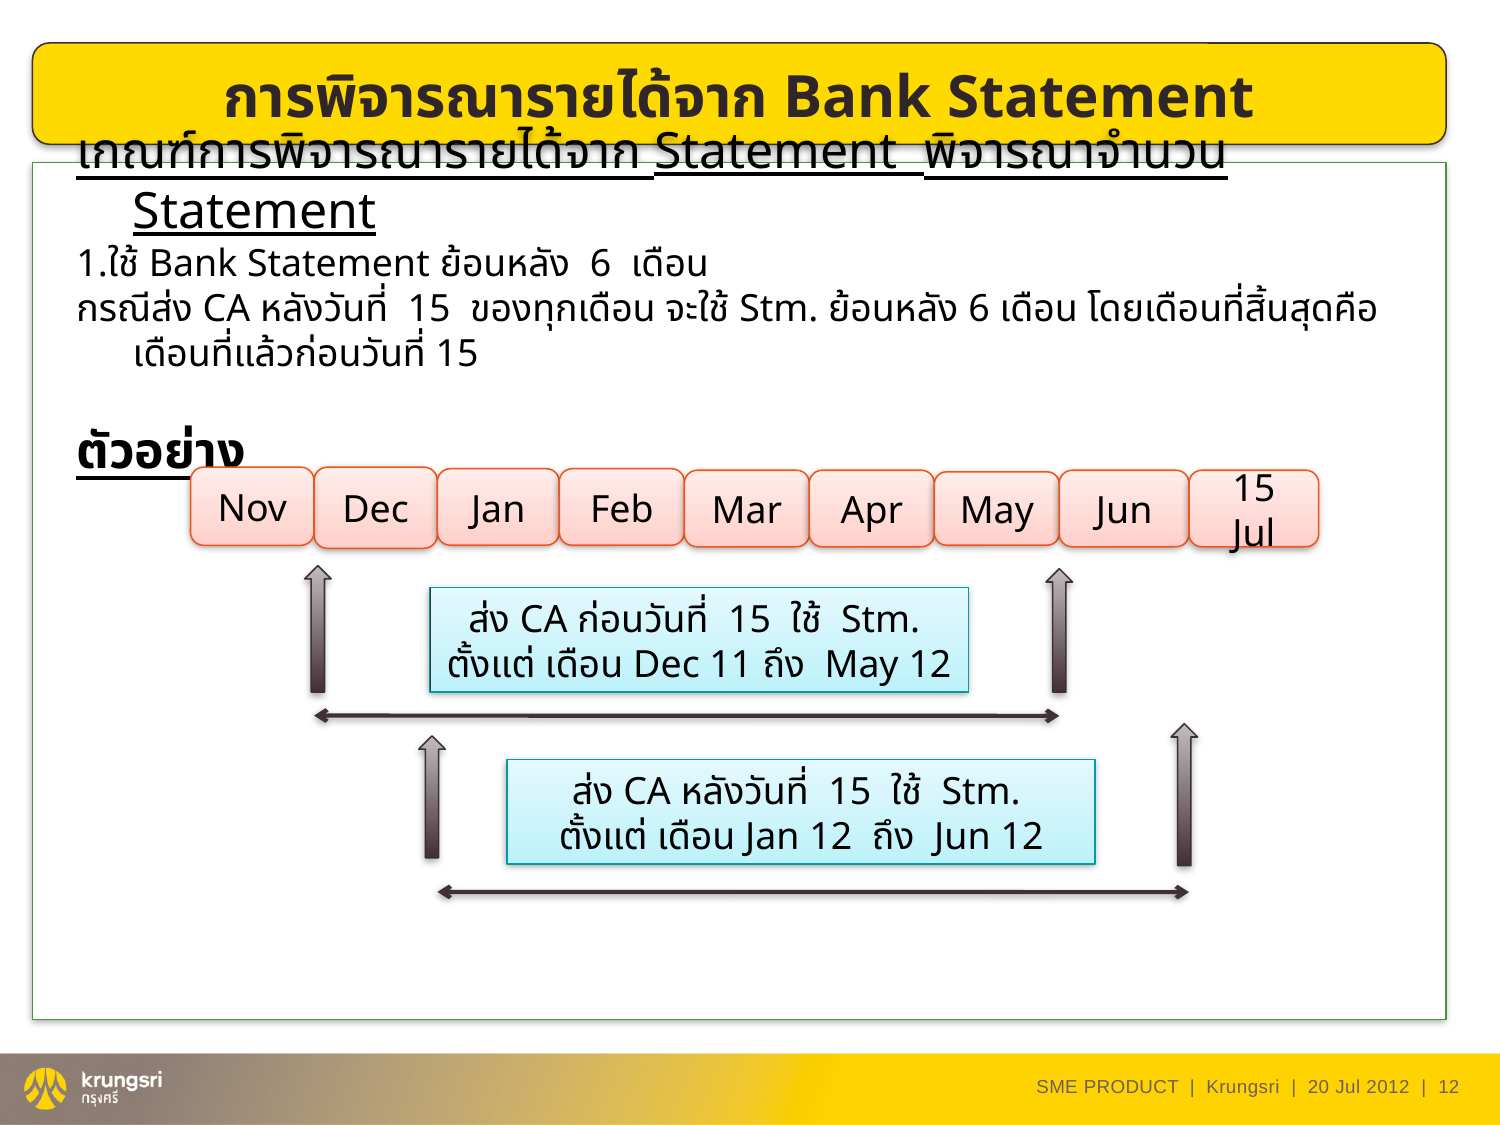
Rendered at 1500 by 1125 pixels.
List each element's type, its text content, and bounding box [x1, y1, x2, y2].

text_box Nov [189, 466, 315, 547]
text_box Feb [558, 467, 683, 547]
text_box ส่ง CA ก่อนวันที่ 15 ใช้ Stm. ตั้งแต่ เดือน Dec 11 ถึง May 12 [429, 587, 969, 693]
text_box Jan [436, 467, 557, 547]
text_box Dec [315, 466, 436, 550]
text_box [1045, 568, 1074, 693]
text_box 15 Jul [1188, 469, 1320, 548]
text_box Mar [683, 469, 808, 548]
text_box [1170, 723, 1199, 867]
text_box [303, 565, 332, 693]
footer SME PRODUCT | Krungsri | 20 Jul 2012 | [676, 1064, 1427, 1109]
text_box [417, 735, 446, 859]
text_box ส่ง CA หลังวันที่ 15 ใช้ Stm. ตั้งแต่ เดือน Jan 12 ถึง Jun 12 [506, 759, 1096, 865]
text_box May [933, 471, 1057, 547]
text_box Jun [1058, 469, 1187, 548]
slide_number 12 [1438, 1064, 1493, 1109]
picture [0, 1053, 1500, 1125]
text_box Apr [808, 469, 933, 548]
text_box การพิจารณารายได้จาก Bank Statement [31, 42, 1447, 146]
text_box เกณฑ์การพิจารณารายได้จาก Statement พิจารณาจำนวน Statement 1.ใช้ Bank Statement ย้อนหลัง 6 เดือน กรณีส่ง CA หลังวันที่ 15 ของทุกเดือน จะใช้ Stm. ย้อนหลัง 6 เดือน โดยเดือนที่สิ้นสุดคือเดือนที่แล้วก่อนวันที่ 15 ตัวอย่าง [32, 162, 1447, 1020]
